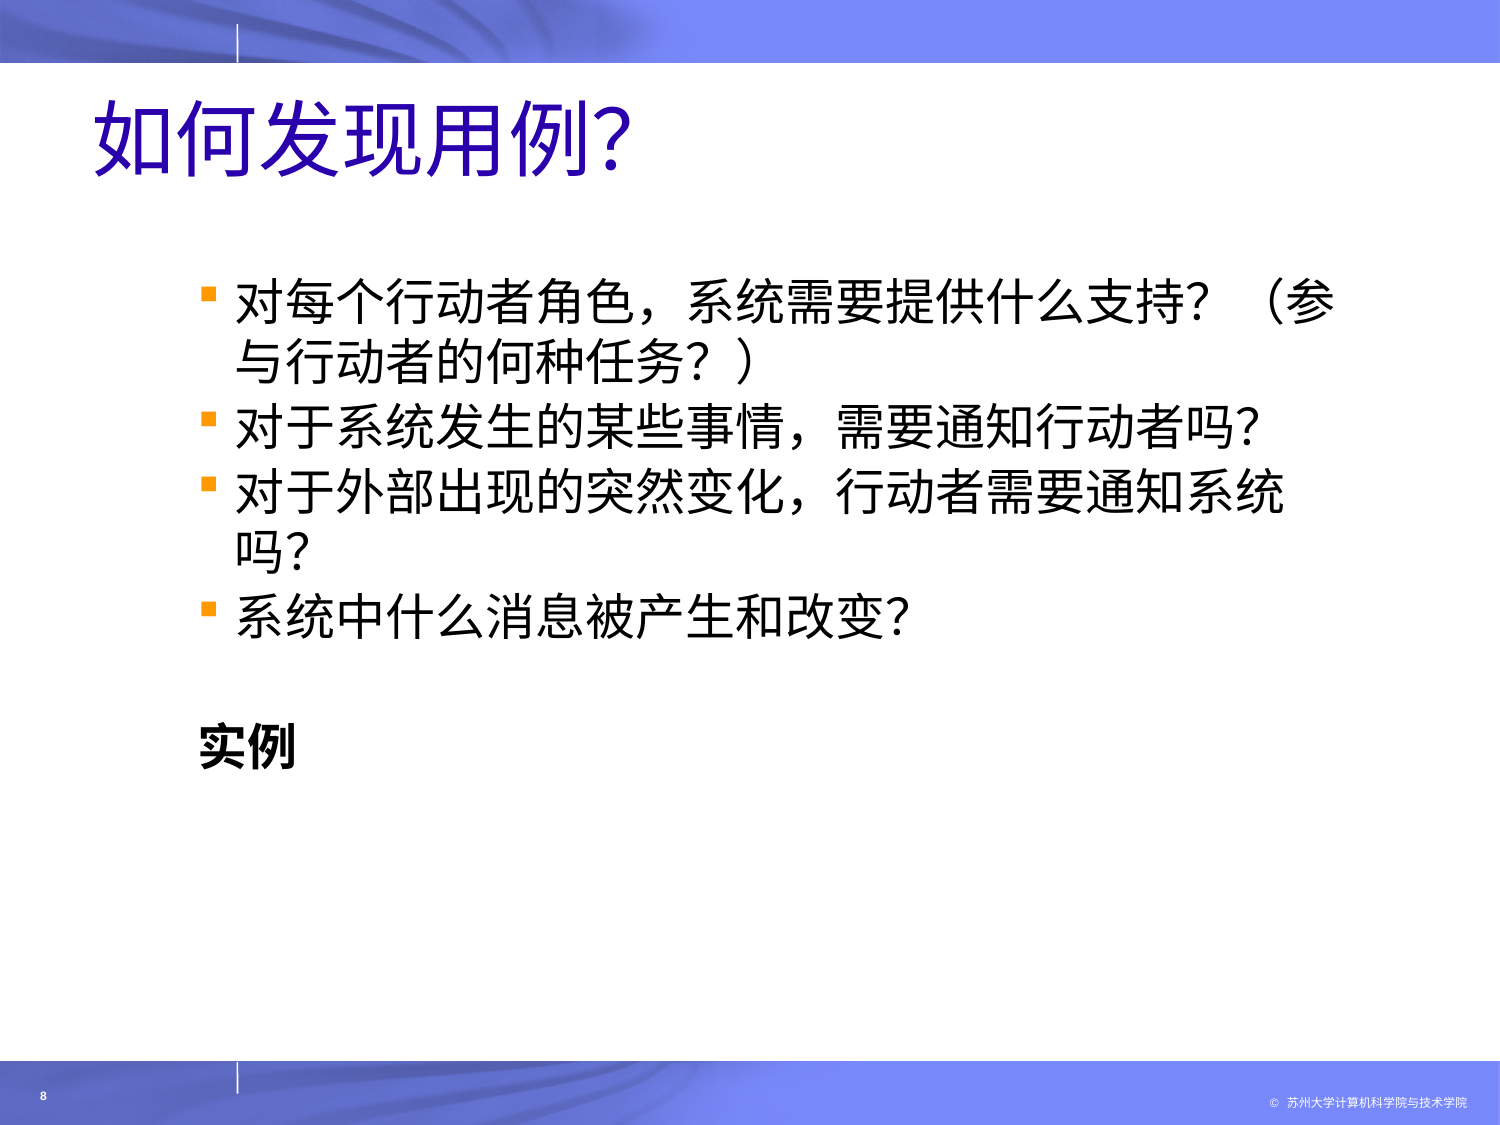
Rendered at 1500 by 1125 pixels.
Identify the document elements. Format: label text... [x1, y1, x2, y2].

picture [0, 0, 1500, 63]
slide_number 8 [25, 1066, 191, 1120]
list 对每个行动者角色，系统需要提供什么支持？（参与行动者的何种任务？） 对于系统发生的某些事情，需要通知行动者吗？ 对于外部出现的突然变化，行动者需要通知系统吗？ 系统中什么消息被产生和改变？ 实例 [182, 263, 1388, 904]
title 如何发现用例？ [76, 91, 1430, 210]
picture [0, 1061, 1500, 1125]
